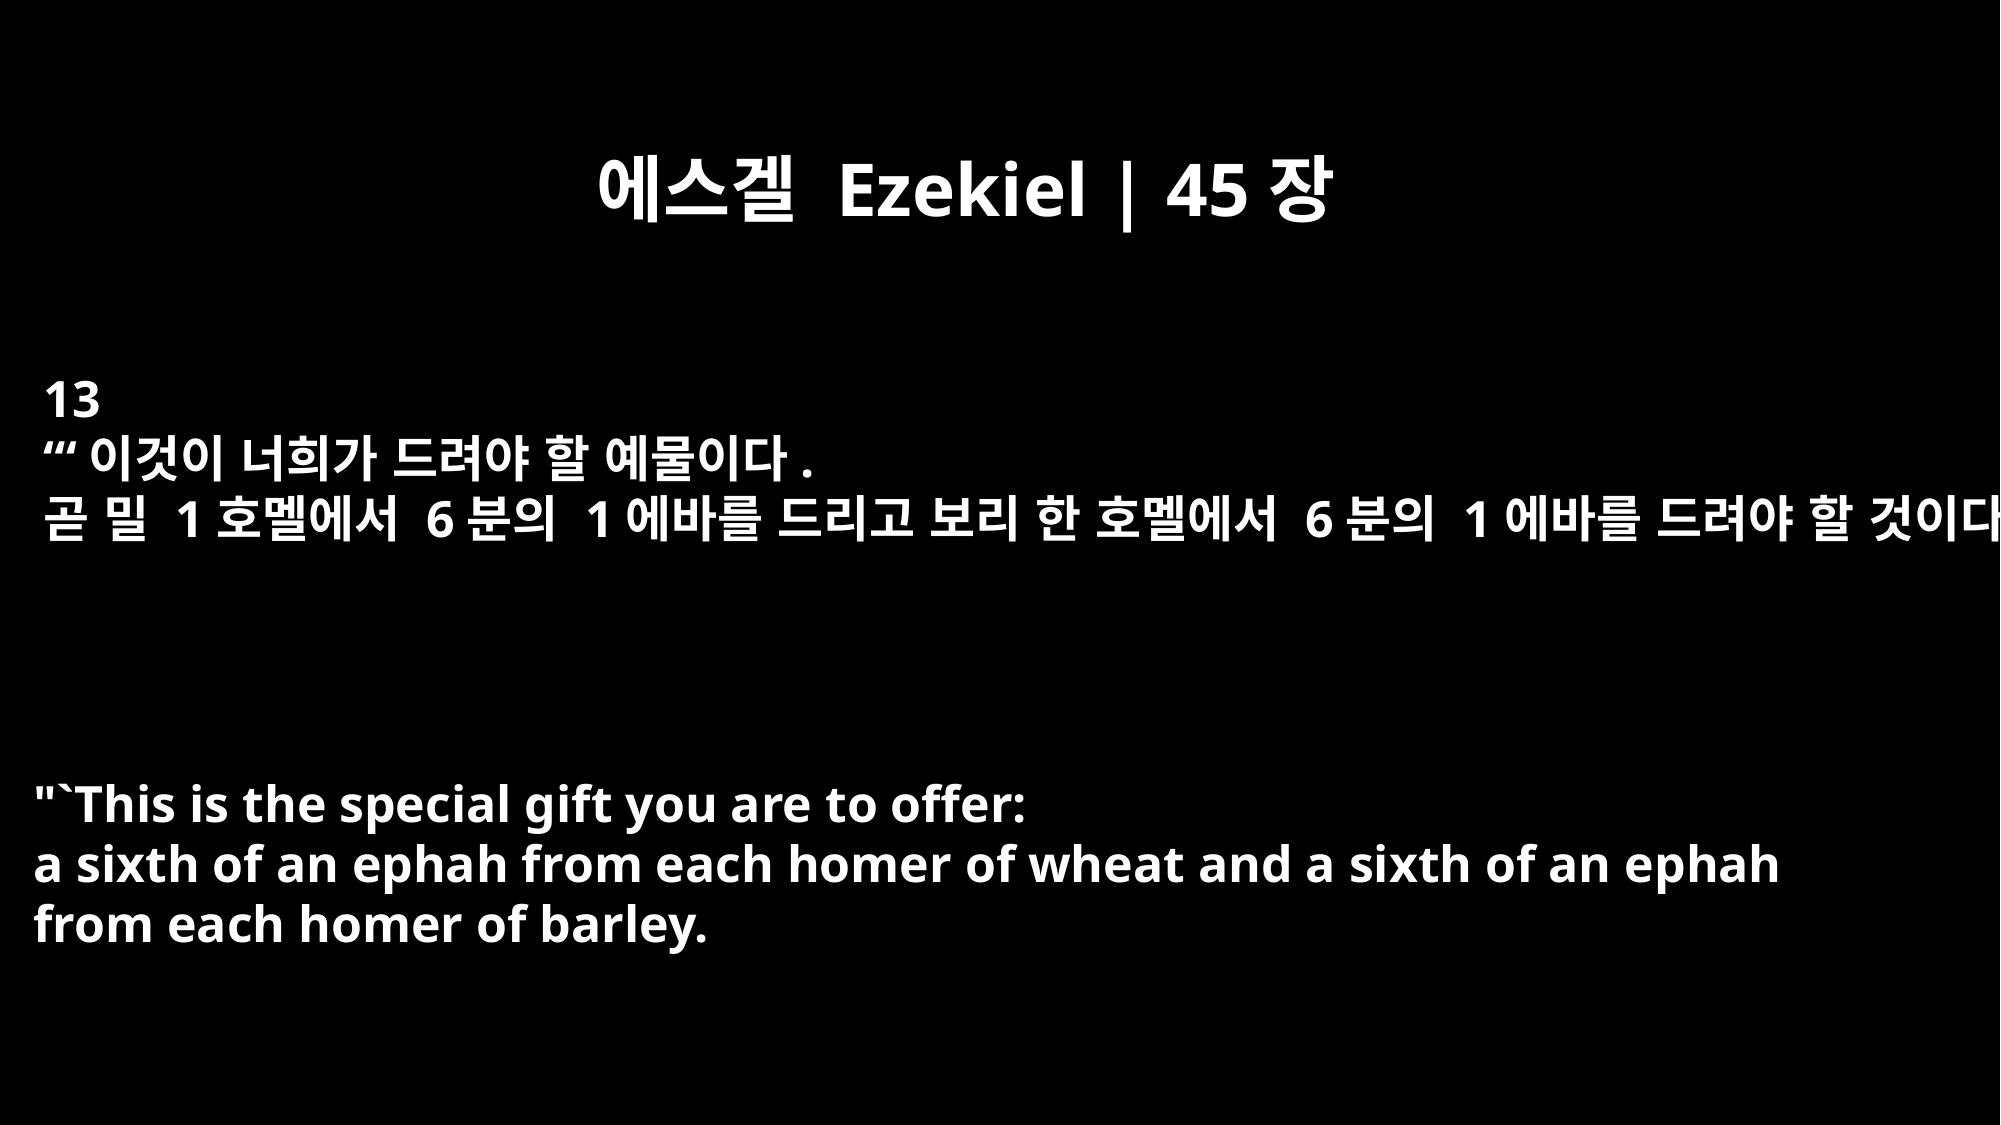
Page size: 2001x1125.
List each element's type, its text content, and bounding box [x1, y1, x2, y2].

text_box 에스겔 Ezekiel | 45장 [581, 136, 1351, 239]
text_box 13 “‘이것이 너희가 드려야 할 예물이다. 곧 밀 1호멜에서 6분의 1에바를 드리고 보리 한 호멜에서 6분의 1에바를 드려야 할 것이다. [29, 359, 2000, 555]
text_box "`This is the special gift you are to offer: a sixth of an ephah from each homer of wheat and a sixth of an ephah from each homer of barley. [18, 764, 1811, 960]
